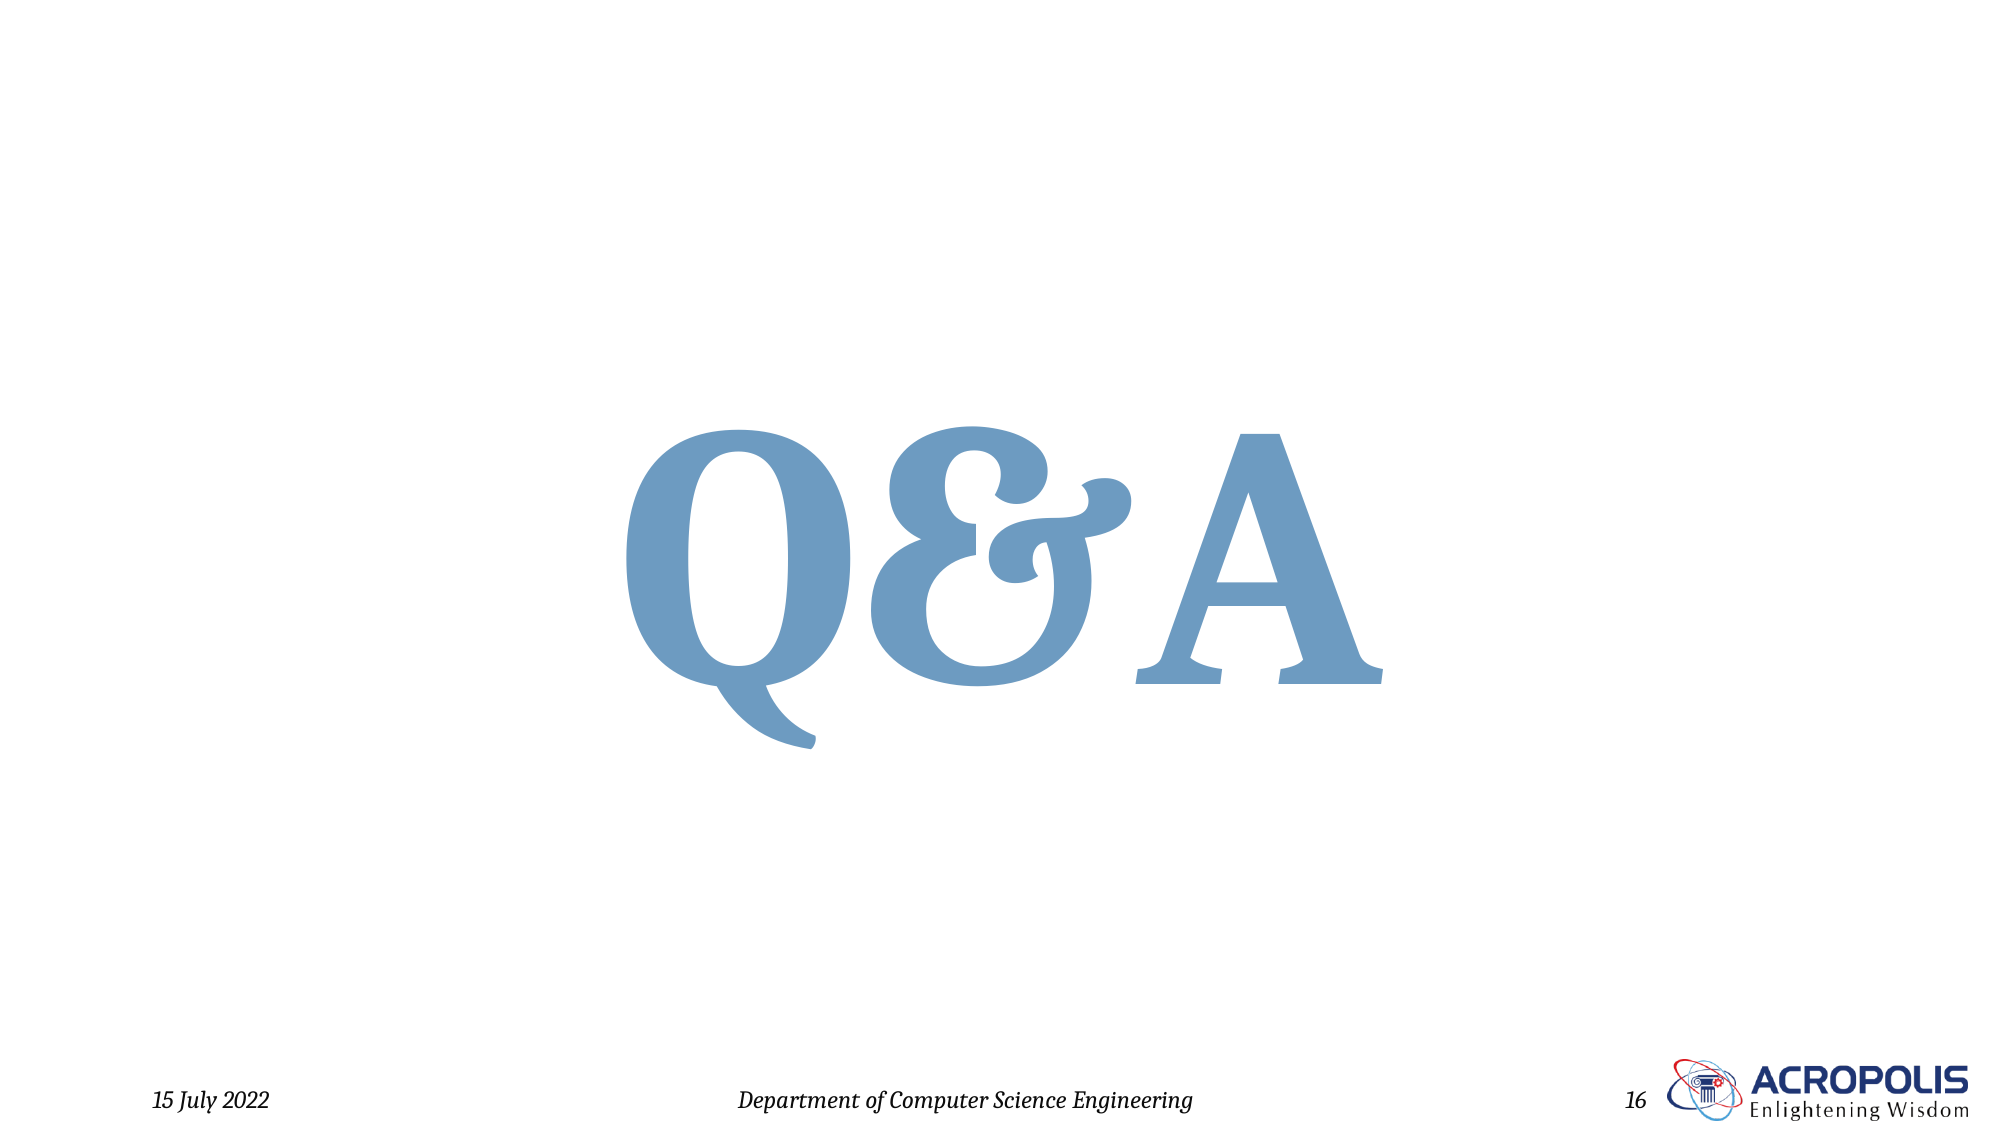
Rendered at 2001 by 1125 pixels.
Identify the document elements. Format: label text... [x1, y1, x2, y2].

footer Department of Computer Science Engineering [703, 1076, 1229, 1122]
picture [1667, 1059, 1968, 1121]
slide_number 16 [1436, 1076, 1662, 1122]
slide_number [137, 1076, 663, 1122]
text_box Q&A [15, 302, 1985, 768]
